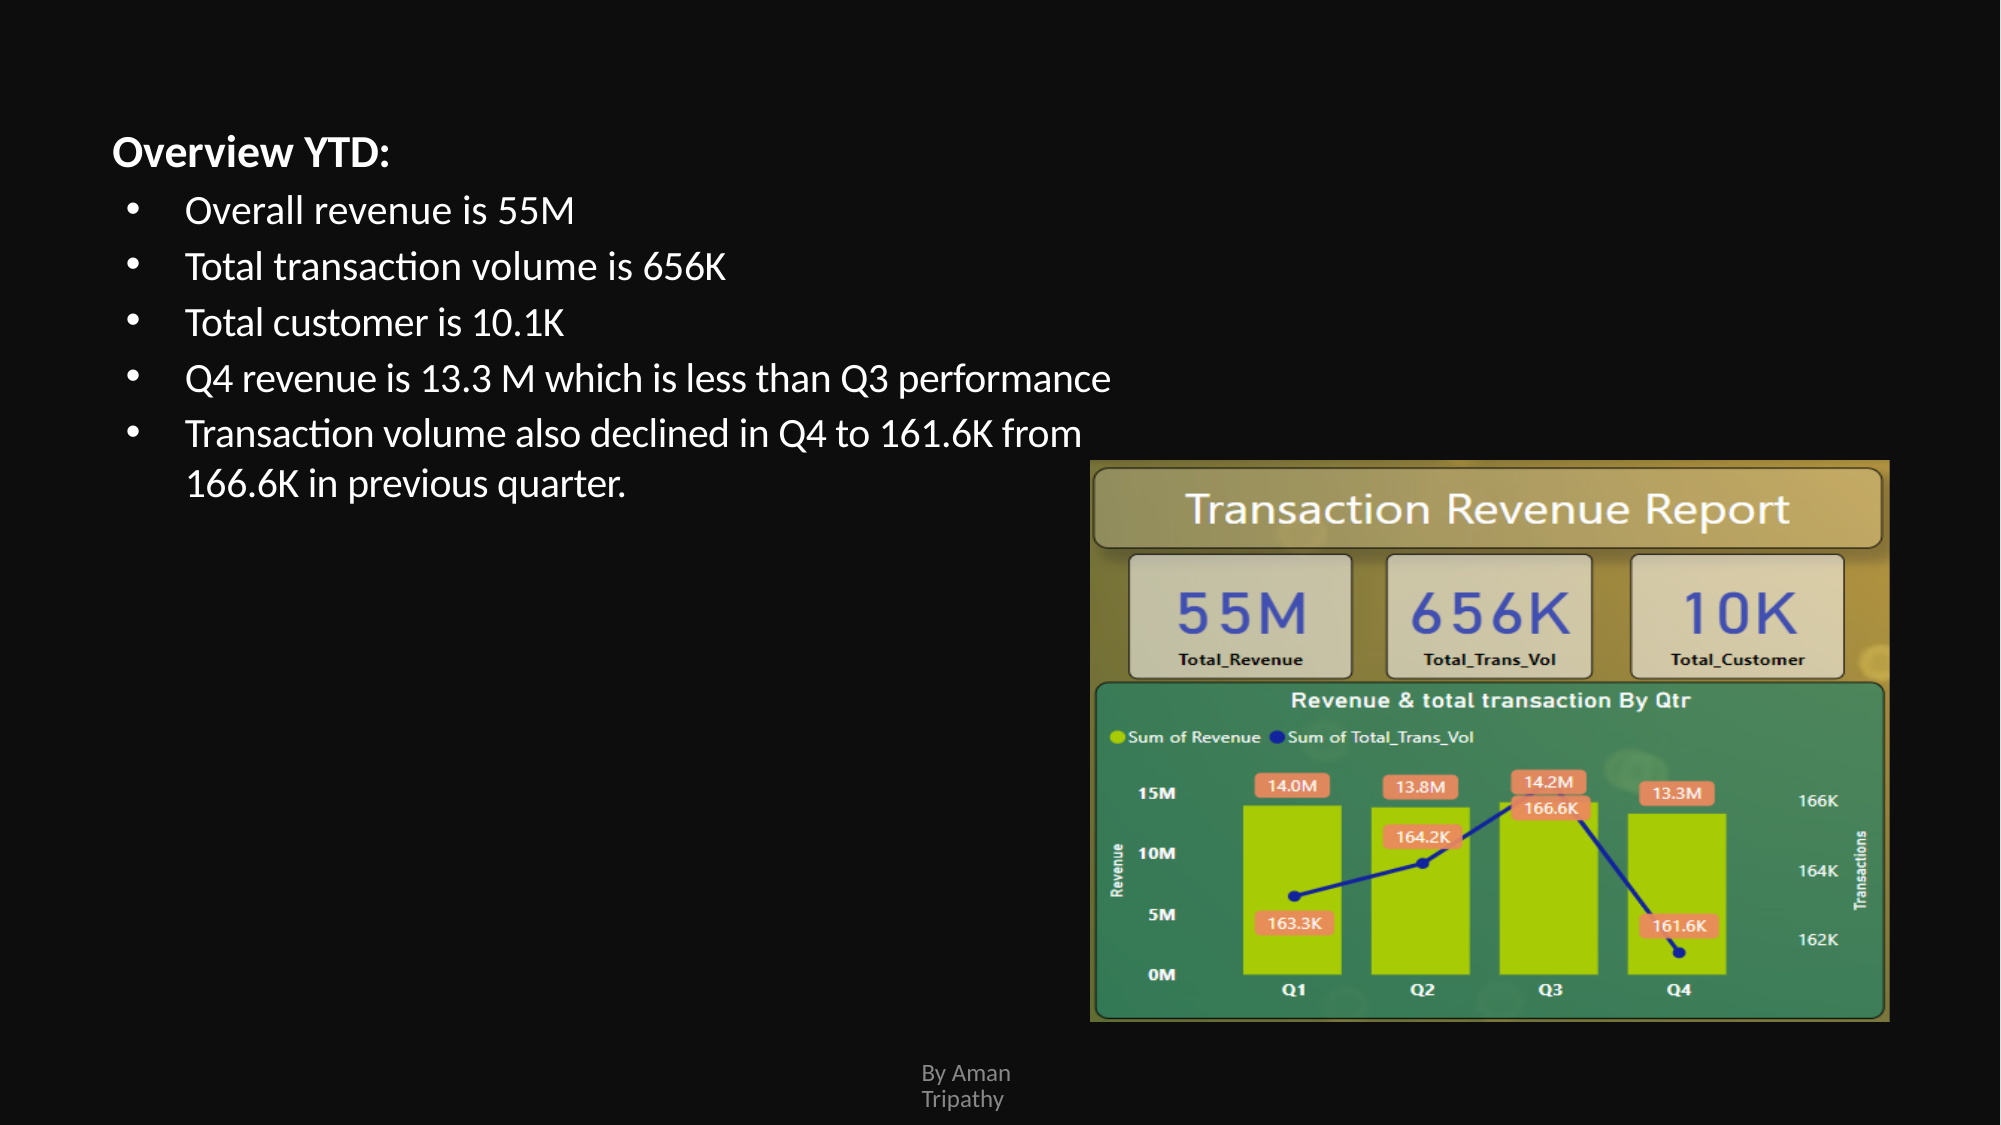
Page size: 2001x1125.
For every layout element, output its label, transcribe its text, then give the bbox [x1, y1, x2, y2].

text_box Overview YTD: Overall revenue is 55M Total transaction volume is 656K Total customer is 10.1K Q4 revenue is 13.3 M which is less than Q3 performance Transaction volume also declined in Q4 to 161.6K from 166.6K in previous quarter. [110, 58, 1128, 507]
footer By Aman Tripathy [919, 1060, 1081, 1090]
picture [1089, 460, 1890, 1022]
